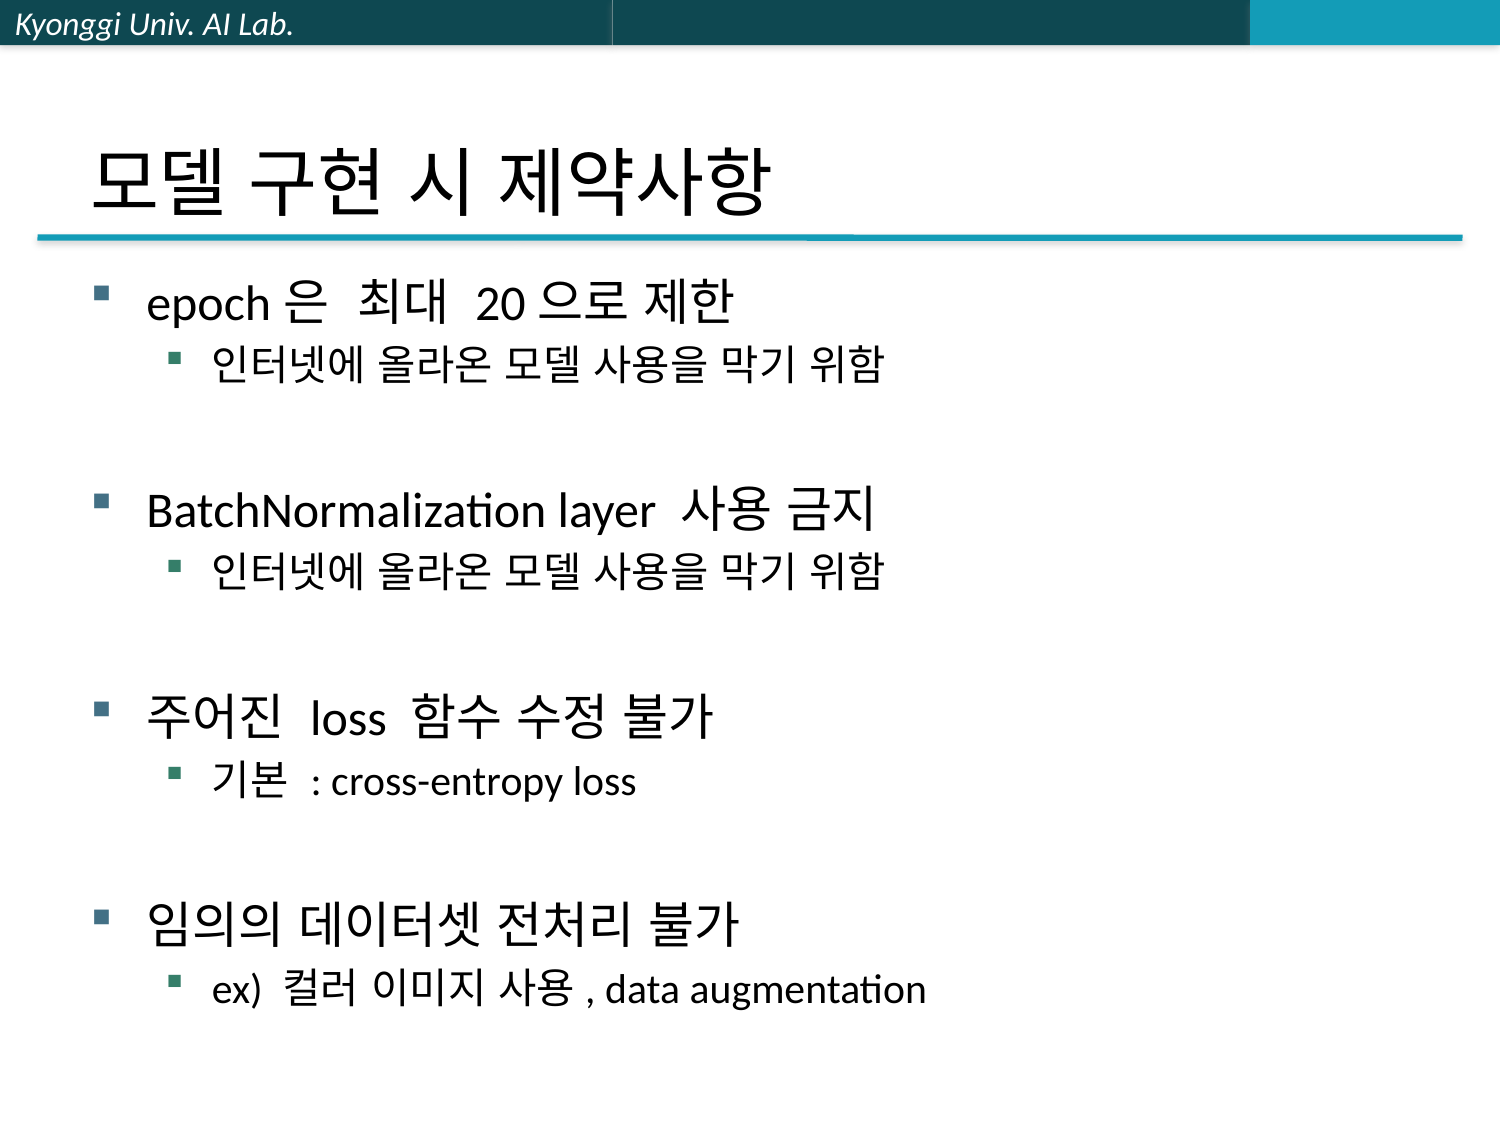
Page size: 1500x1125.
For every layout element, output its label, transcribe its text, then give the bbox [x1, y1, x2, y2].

list epoch은 최대 20으로 제한 인터넷에 올라온 모델 사용을 막기 위함 BatchNormalization layer 사용 금지 인터넷에 올라온 모델 사용을 막기 위함 주어진 loss 함수 수정 불가 기본 : cross-entropy loss 임의의 데이터셋 전처리 불가 ex) 컬러 이미지 사용, data augmentation [75, 262, 1425, 1075]
title 모델 구현 시 제약사항 [75, 45, 1425, 233]
